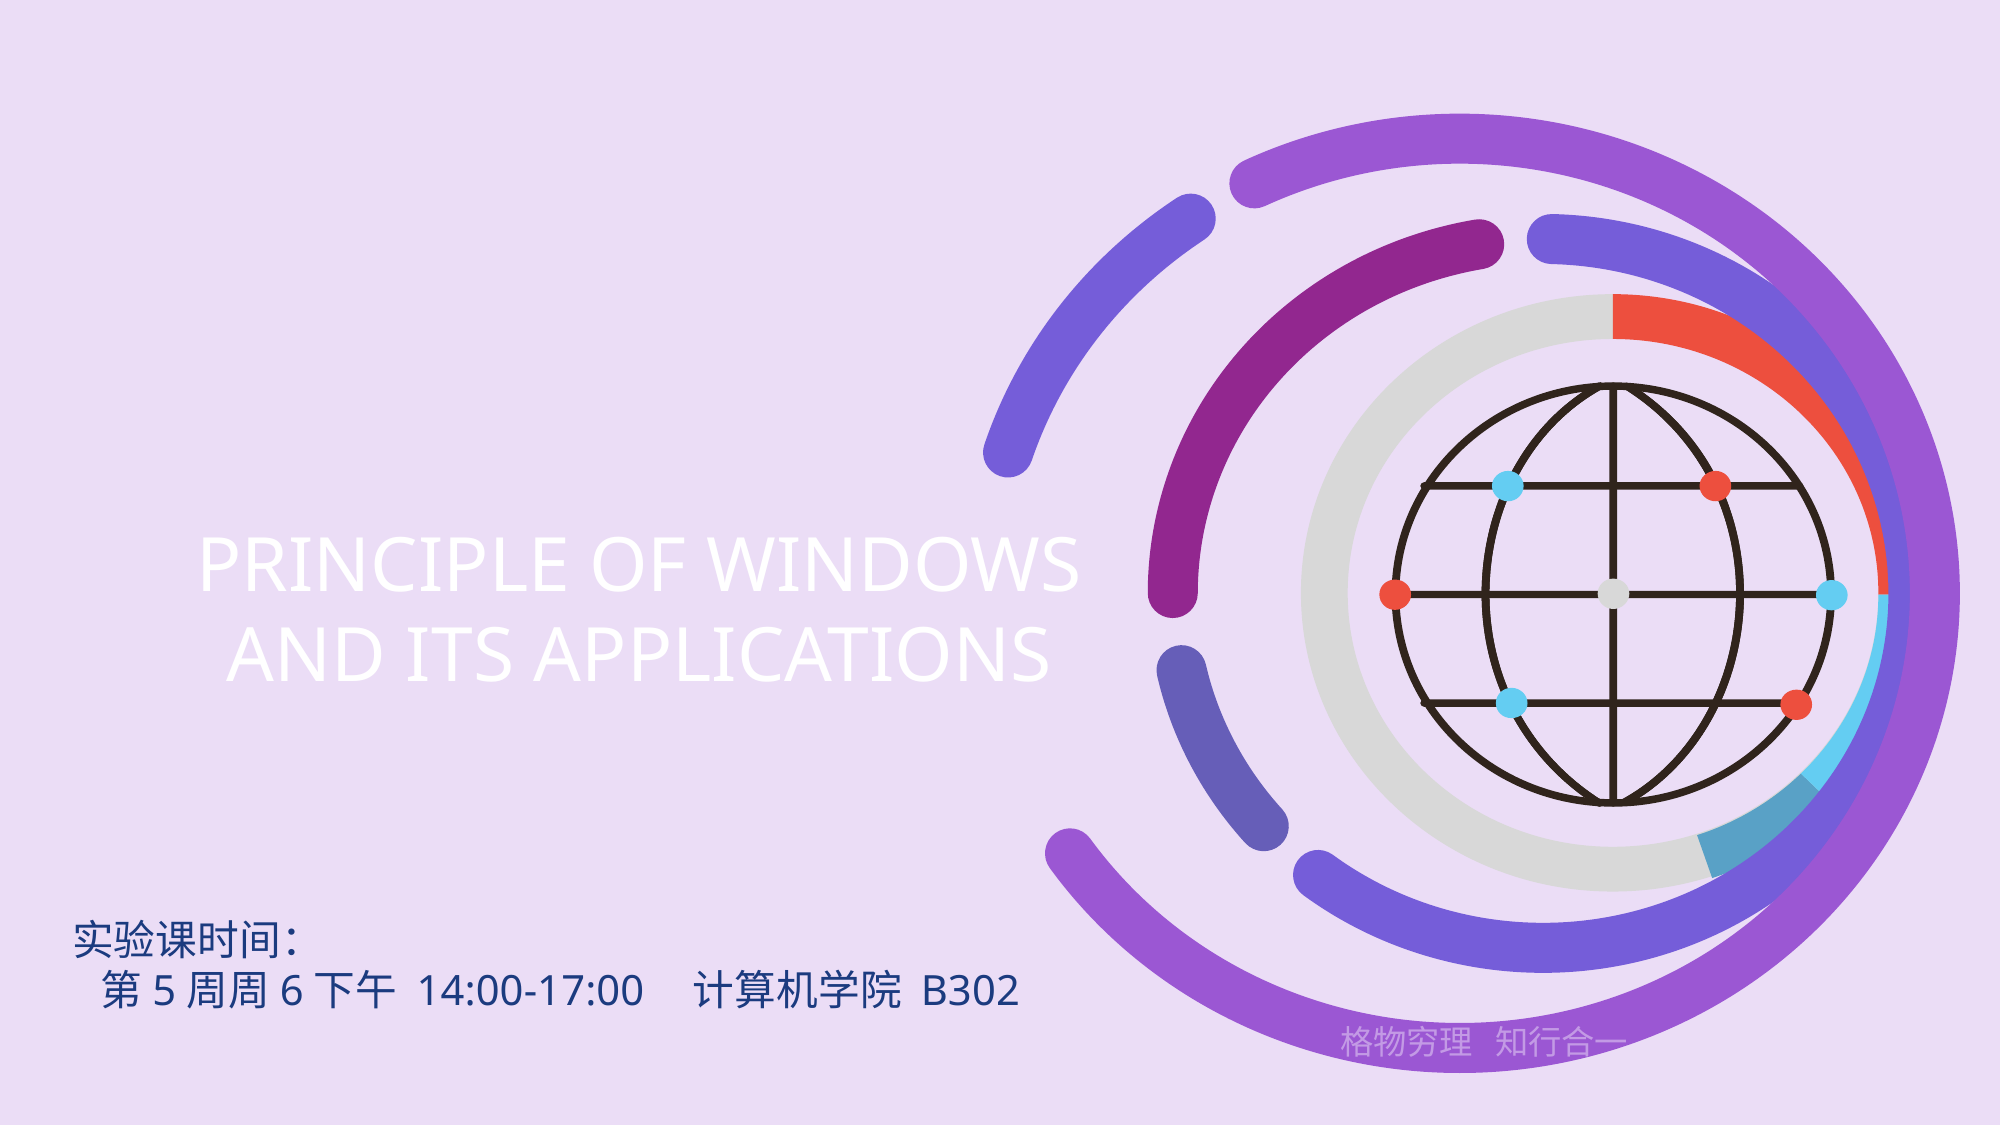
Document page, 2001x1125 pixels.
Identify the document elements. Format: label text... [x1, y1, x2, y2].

text_box 实验课时间： 第5周周6下午 14:00-17:00 计算机学院 B302 [57, 906, 1062, 1022]
